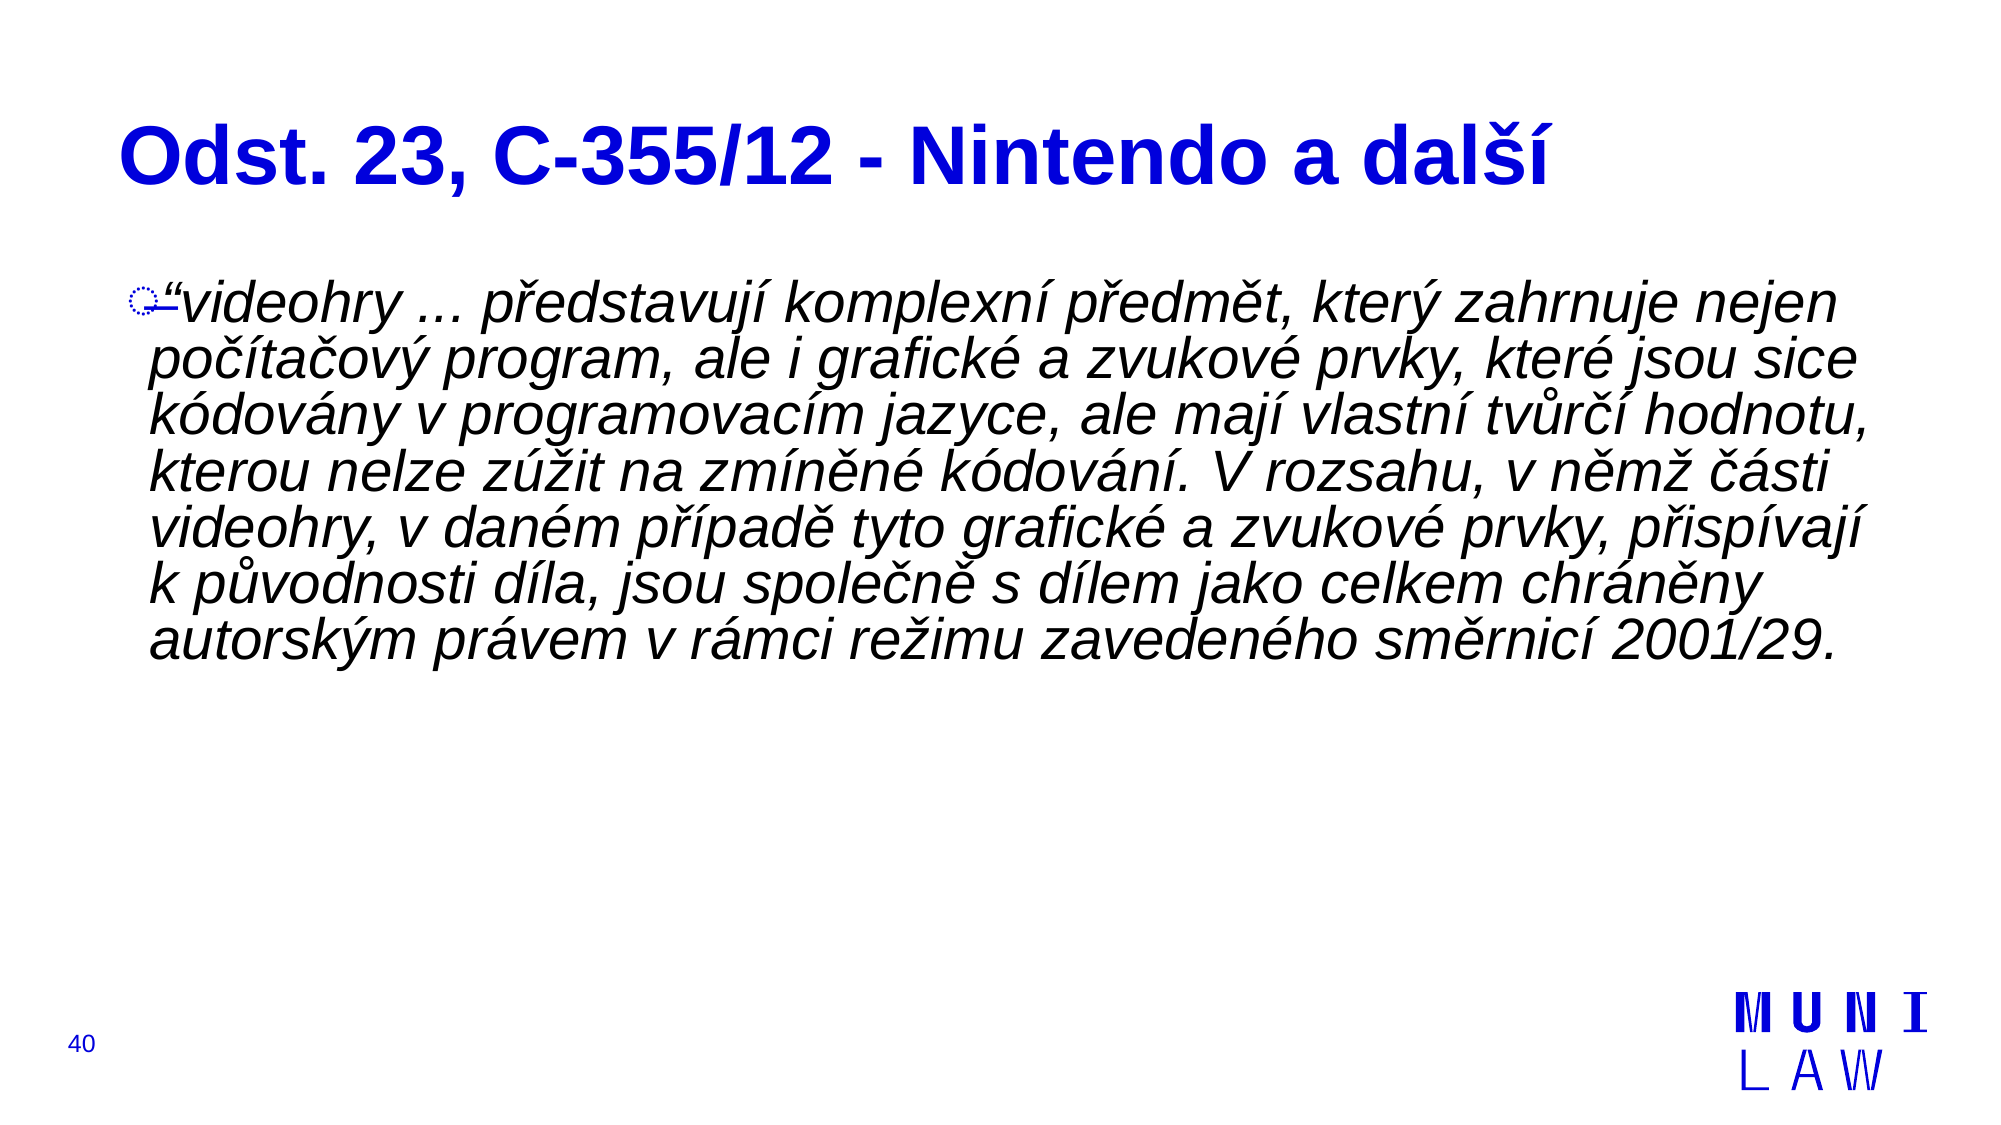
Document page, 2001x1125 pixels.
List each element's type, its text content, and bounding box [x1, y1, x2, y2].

slide_number 40 [67, 1021, 110, 1063]
title Odst. 23, C‑355/12 - Nintendo a další [118, 118, 1883, 193]
list “videohry ... představují komplexní předmět, který zahrnuje nejen počítačový program, ale i grafické a zvukové prvky, které jsou sice kódovány v programovacím jazyce, ale mají vlastní tvůrčí hodnotu, kterou nelze zúžit na zmíněné kódování. V rozsahu, v němž části videohry, v daném případě tyto grafické a zvukové prvky, přispívají k původnosti díla, jsou společně s dílem jako celkem chráněny autorským právem v rámci režimu zavedeného směrnicí 2001/29. [118, 277, 1883, 957]
